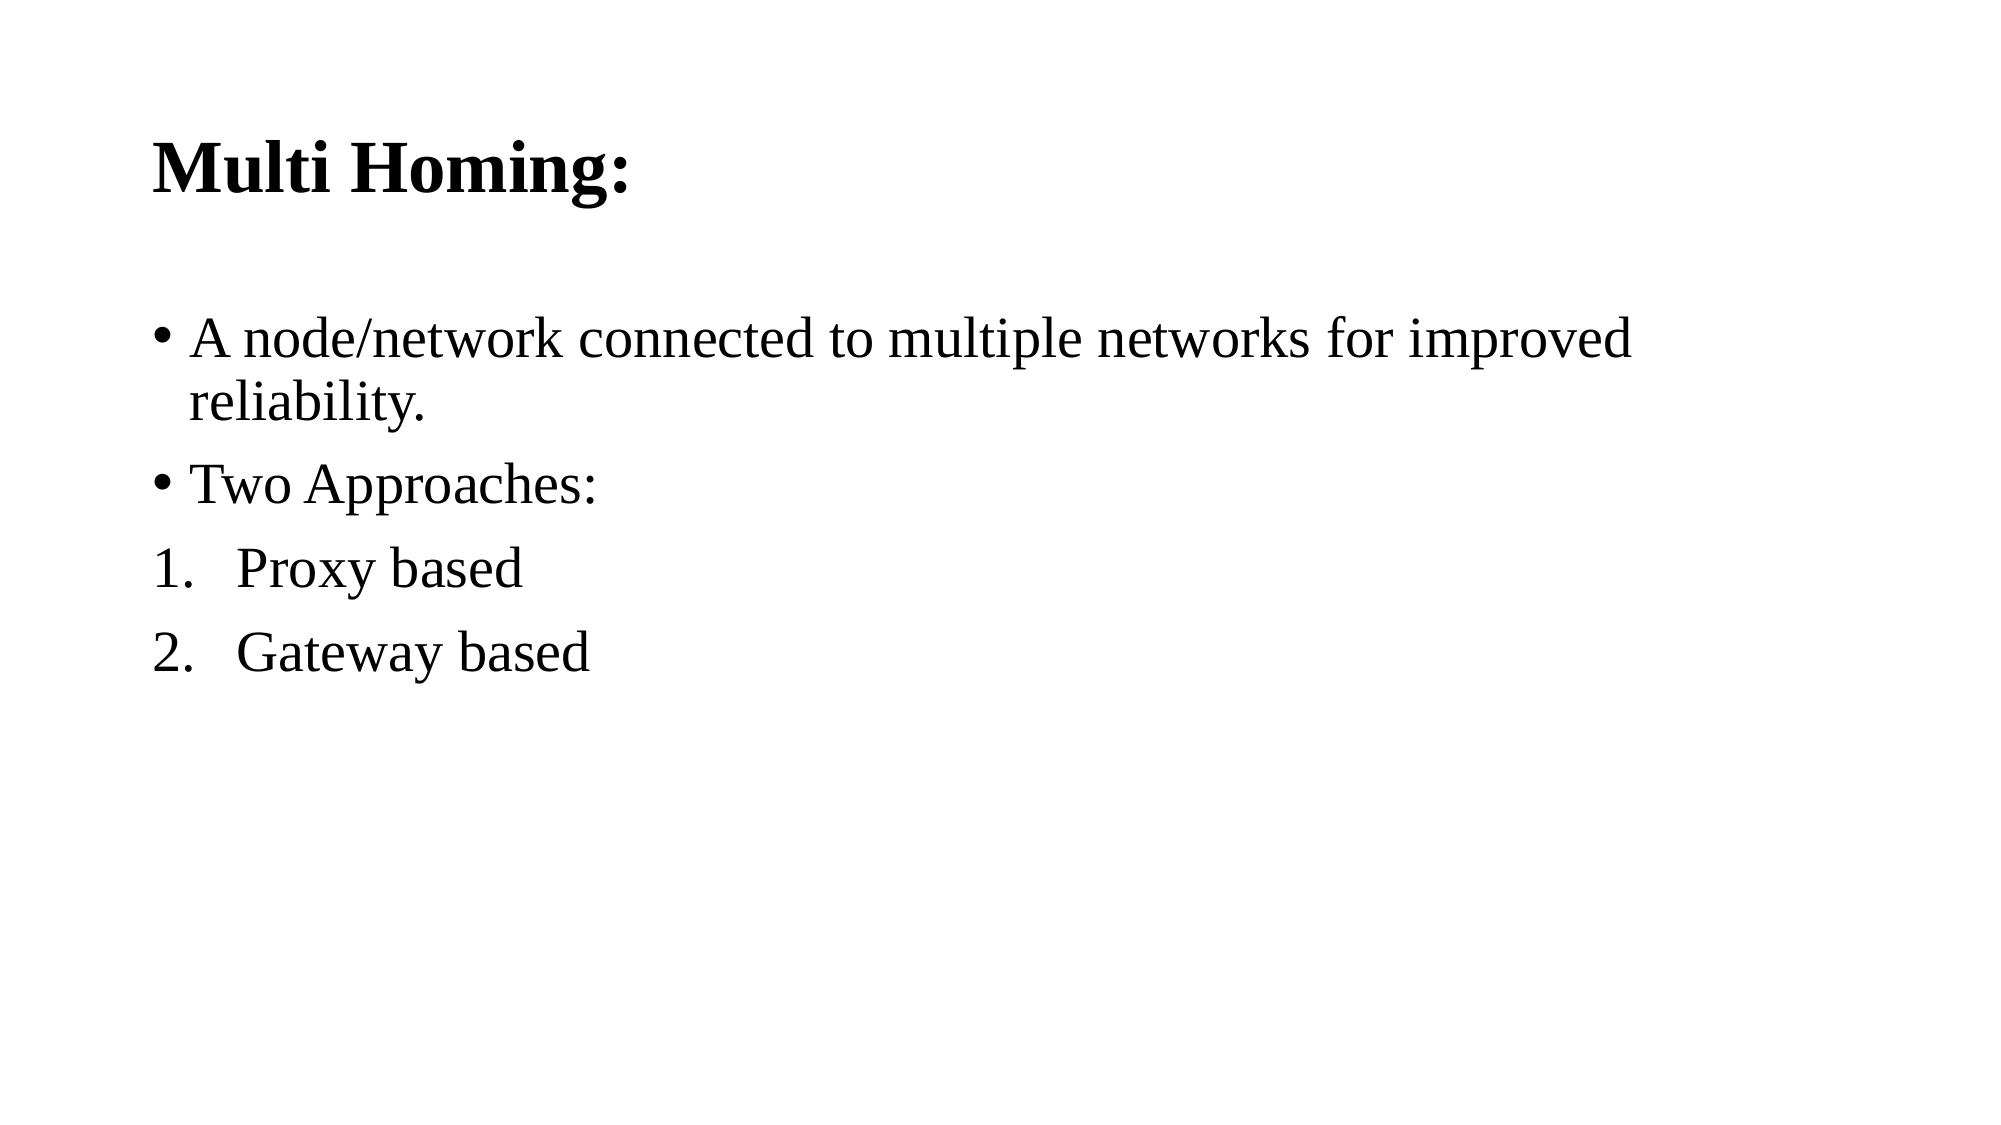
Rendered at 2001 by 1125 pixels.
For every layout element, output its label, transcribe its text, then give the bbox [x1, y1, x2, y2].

title Multi Homing: [137, 59, 1863, 278]
list A node/network connected to multiple networks for improved reliability. Two Approaches: Proxy based Gateway based [137, 299, 1863, 1014]
